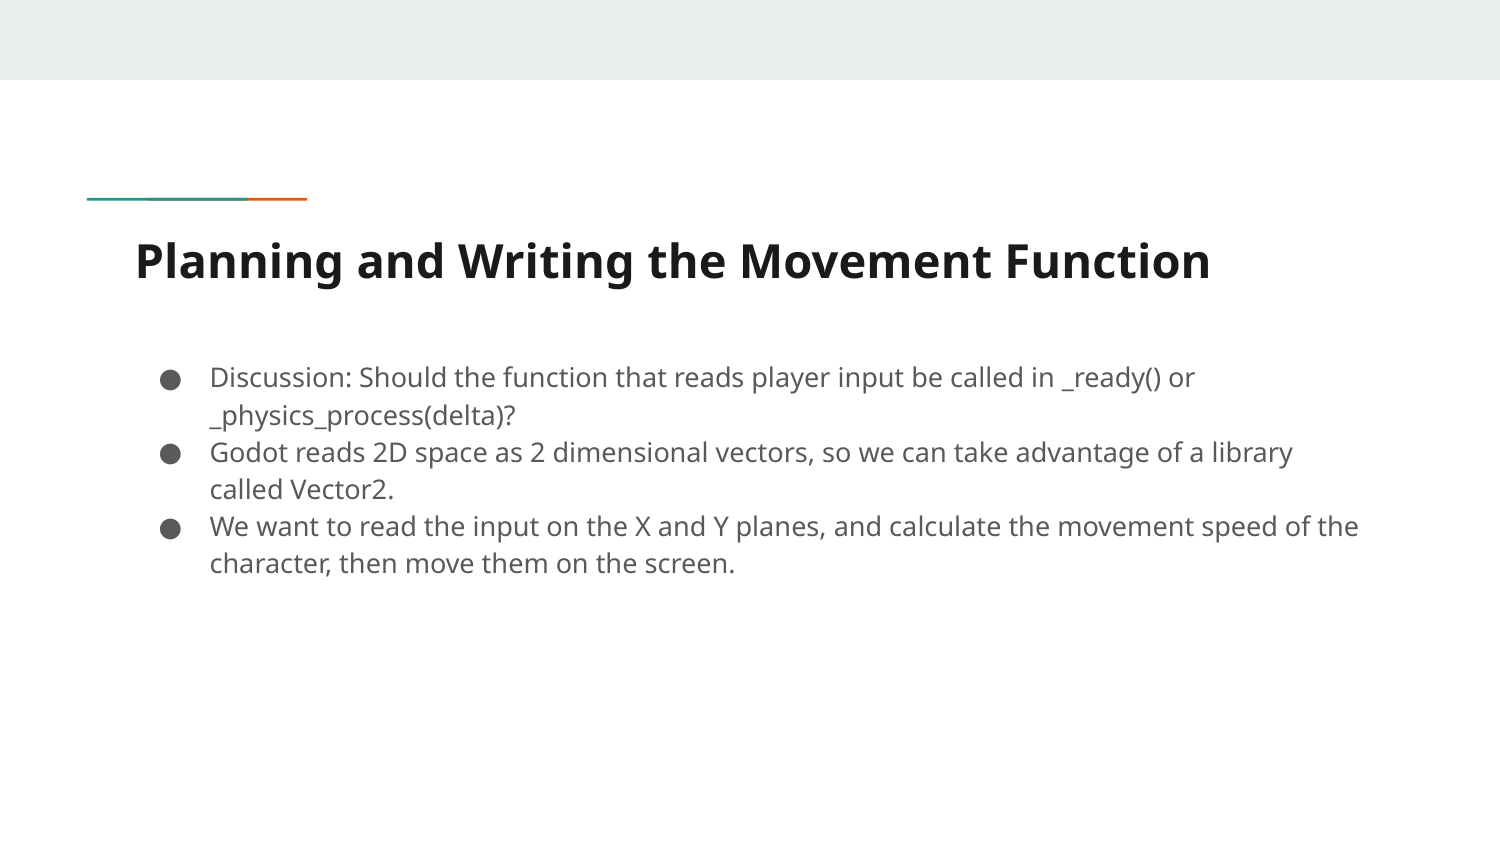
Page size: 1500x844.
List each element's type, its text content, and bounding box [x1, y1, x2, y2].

title Planning and Writing the Movement Function [119, 216, 1381, 305]
list Discussion: Should the function that reads player input be called in _ready() or _physics_process(delta)? Godot reads 2D space as 2 dimensional vectors, so we can take advantage of a library called Vector2. We want to read the input on the X and Y planes, and calculate the movement speed of the character, then move them on the screen. [119, 341, 1381, 712]
